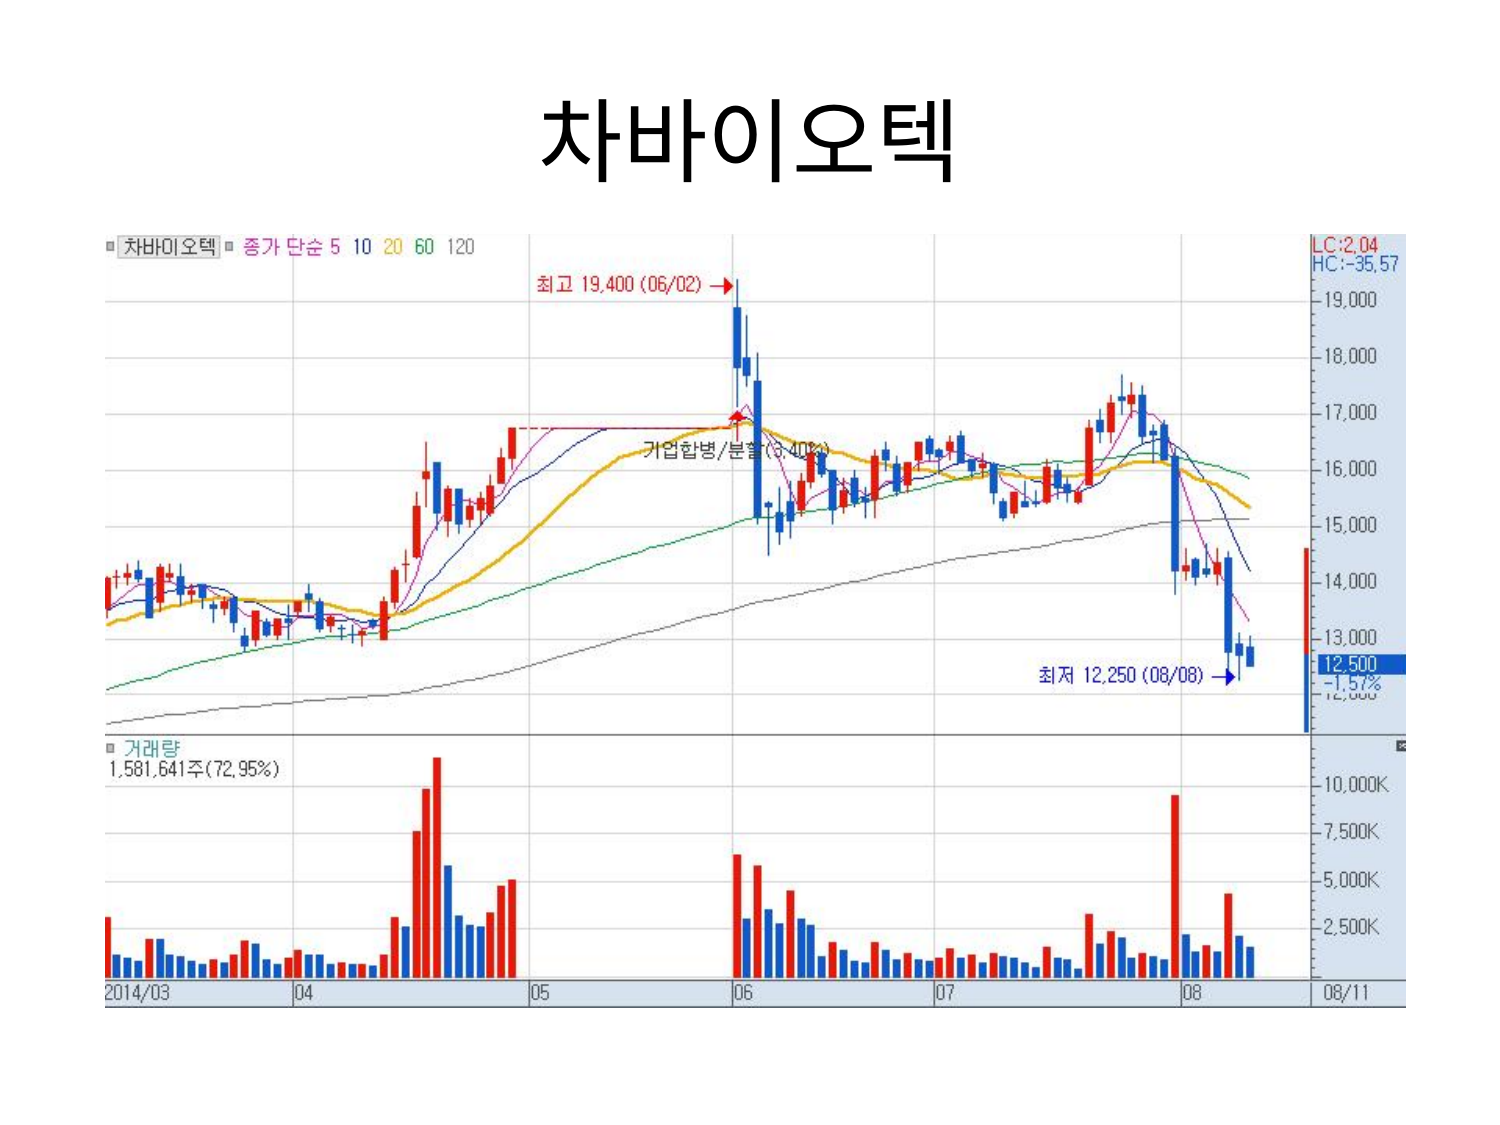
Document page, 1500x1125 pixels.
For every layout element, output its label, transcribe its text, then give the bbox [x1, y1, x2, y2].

picture [105, 234, 1406, 1009]
title 차바이오텍 [75, 45, 1425, 233]
